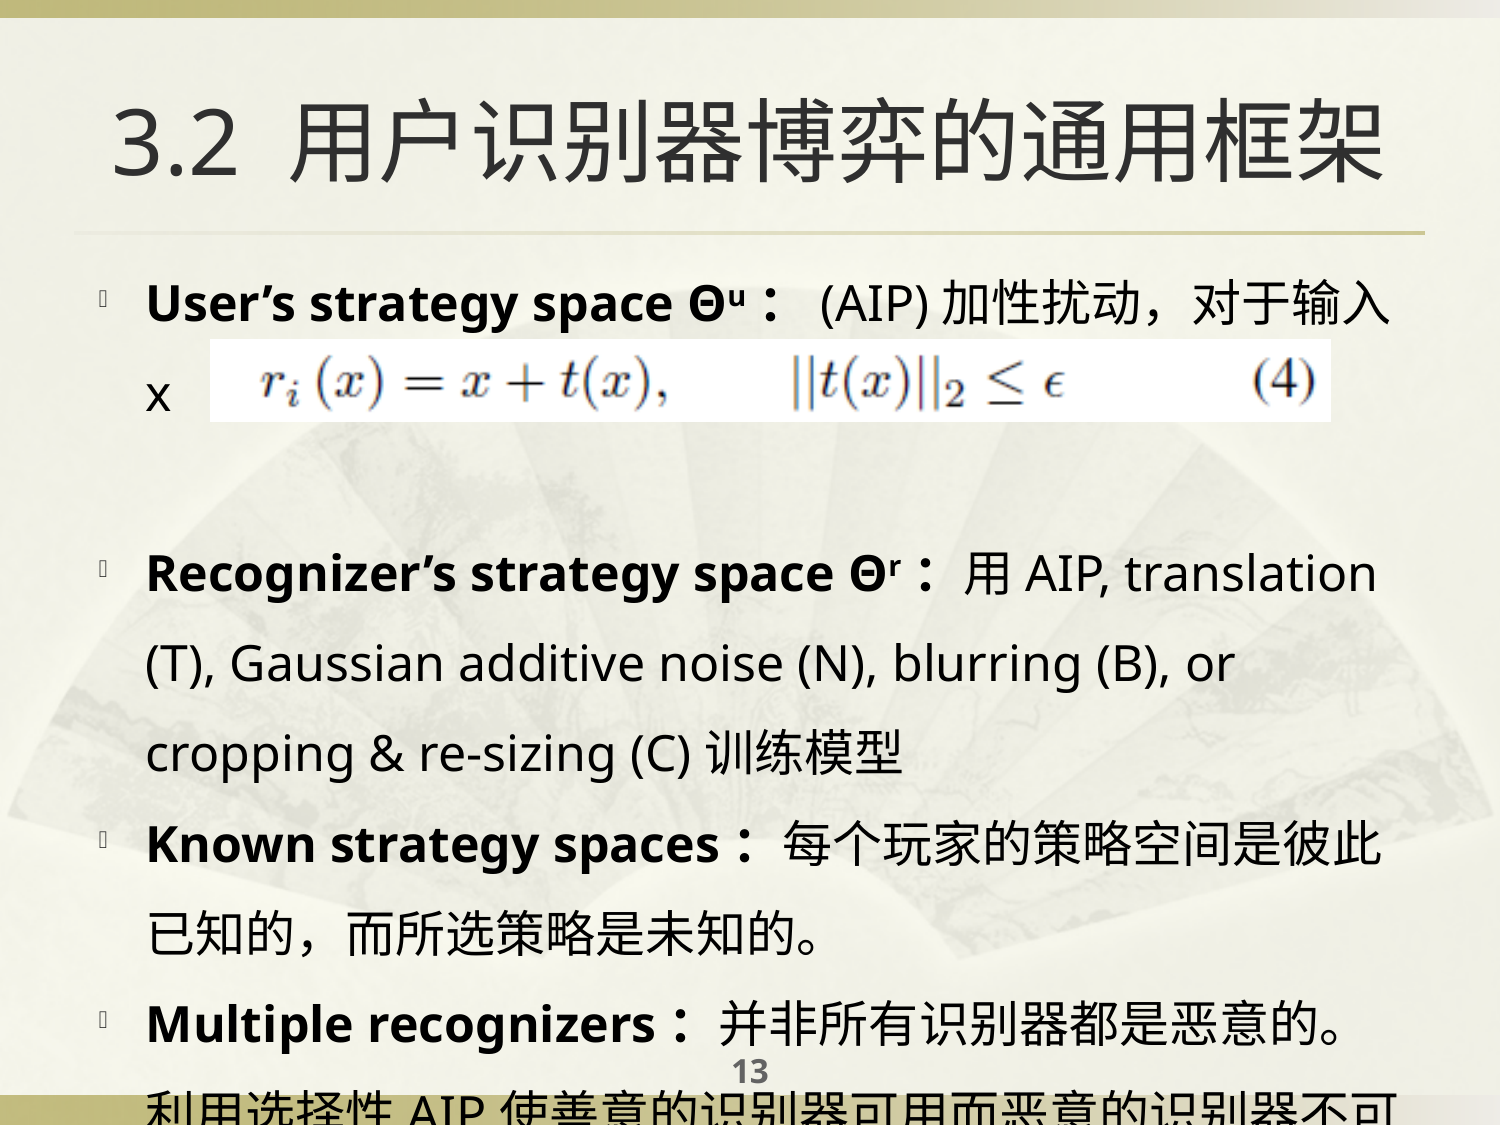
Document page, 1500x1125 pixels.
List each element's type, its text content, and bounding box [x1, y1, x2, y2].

picture [210, 339, 1331, 423]
title 3.2 用户识别器博弈的通用框架 [75, 45, 1425, 233]
list User’s strategy space Θu：(AIP)加性扰动，对于输入x Recognizer’s strategy space Θr：用AIP, translation (T), Gaussian additive noise (N), blurring (B), or cropping & re-sizing (C)训练模型 Known strategy spaces：每个玩家的策略空间是彼此已知的，而所选策略是未知的。 Multiple recognizers：并非所有识别器都是恶意的。利用选择性AIP使善意的识别器可用而恶意的识别器不可用。 [75, 234, 1425, 1125]
slide_number 13 [675, 1050, 825, 1097]
